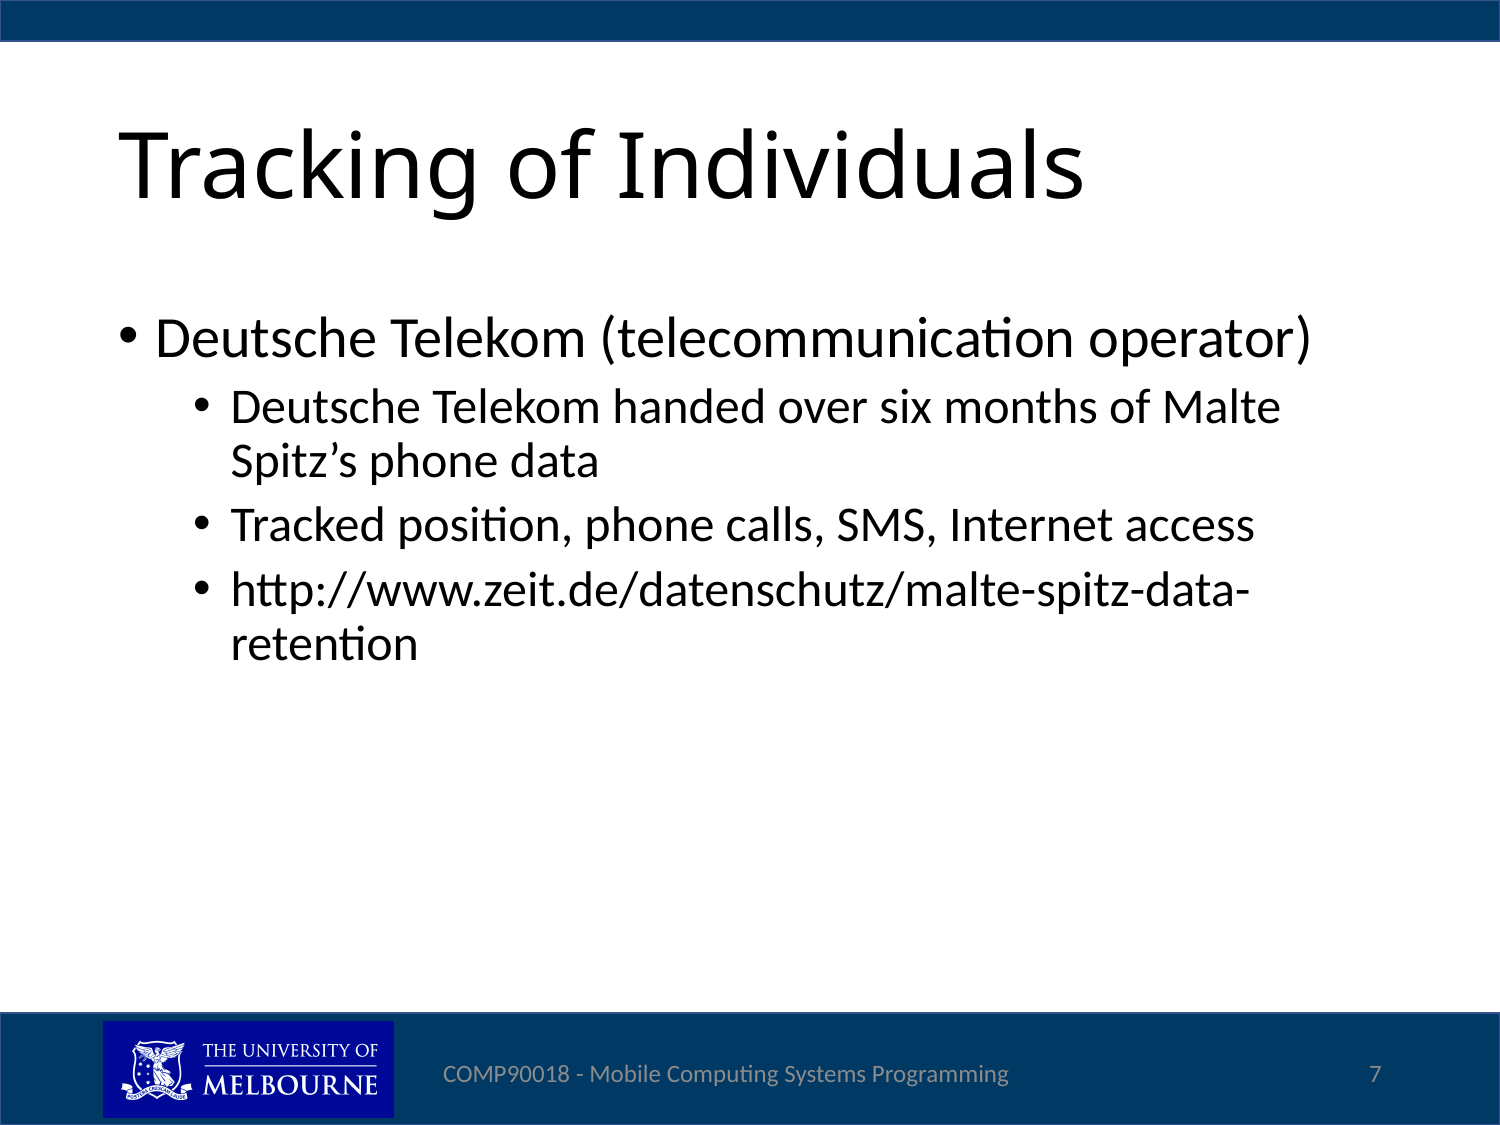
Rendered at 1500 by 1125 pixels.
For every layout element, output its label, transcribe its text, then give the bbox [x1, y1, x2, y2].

list Deutsche Telekom (telecommunication operator) Deutsche Telekom handed over six months of Malte Spitz’s phone data Tracked position, phone calls, SMS, Internet access http://www.zeit.de/datenschutz/malte-spitz-data-retention [103, 299, 1397, 1014]
picture [103, 1021, 394, 1118]
title Tracking of Individuals [103, 59, 1397, 278]
slide_number 7 [1059, 1042, 1397, 1103]
footer COMP90018 - Mobile Computing Systems Programming [393, 1042, 1059, 1103]
